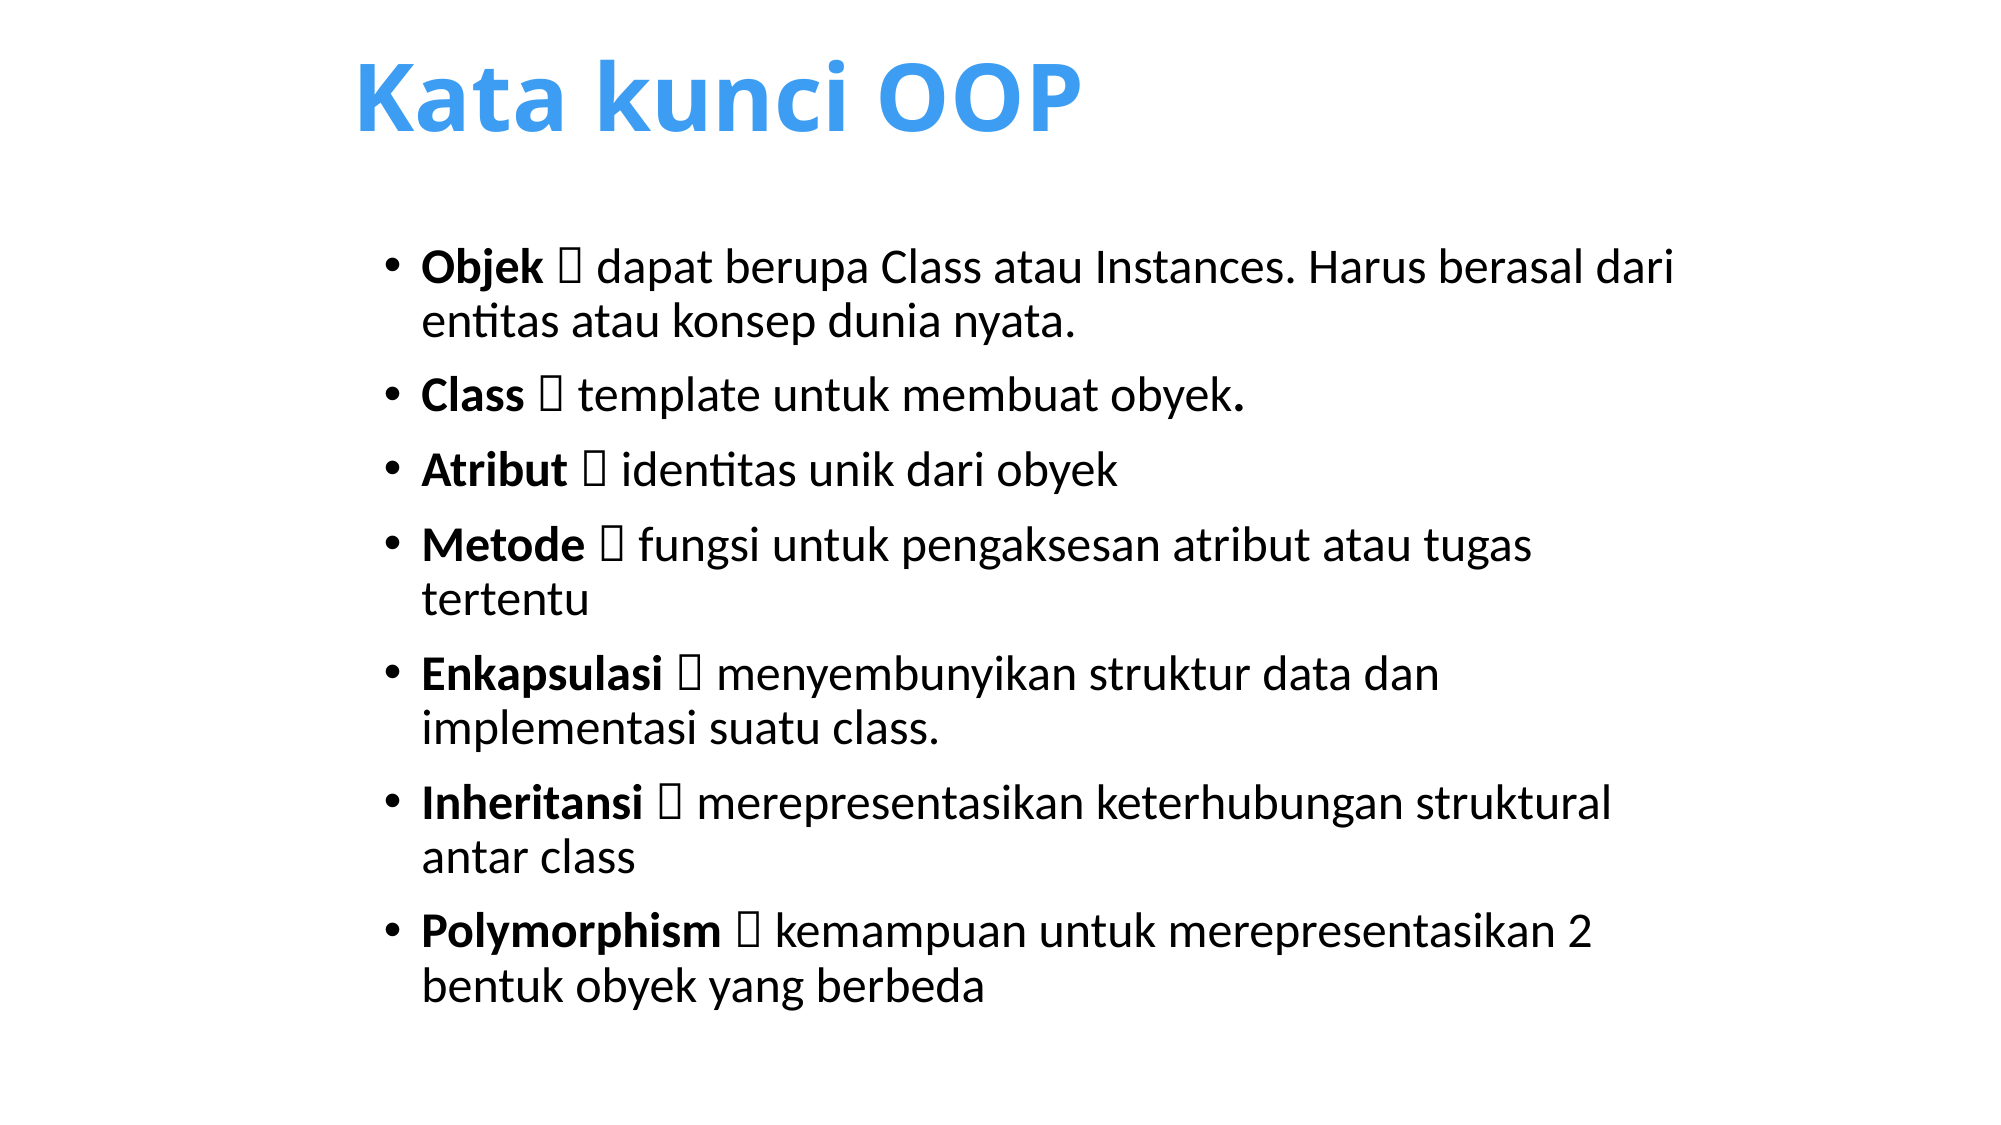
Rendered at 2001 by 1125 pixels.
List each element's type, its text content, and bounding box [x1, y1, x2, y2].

list Objek  dapat berupa Class atau Instances. Harus berasal dari entitas atau konsep dunia nyata. Class  template untuk membuat obyek. Atribut  identitas unik dari obyek Metode  fungsi untuk pengaksesan atribut atau tugas tertentu Enkapsulasi  menyembunyikan struktur data dan implementasi suatu class. Inheritansi  merepresentasikan keterhubungan struktural antar class Polymorphism  kemampuan untuk merepresentasikan 2 bentuk obyek yang berbeda [375, 224, 1725, 1075]
title Kata kunci OOP [337, 0, 1575, 188]
